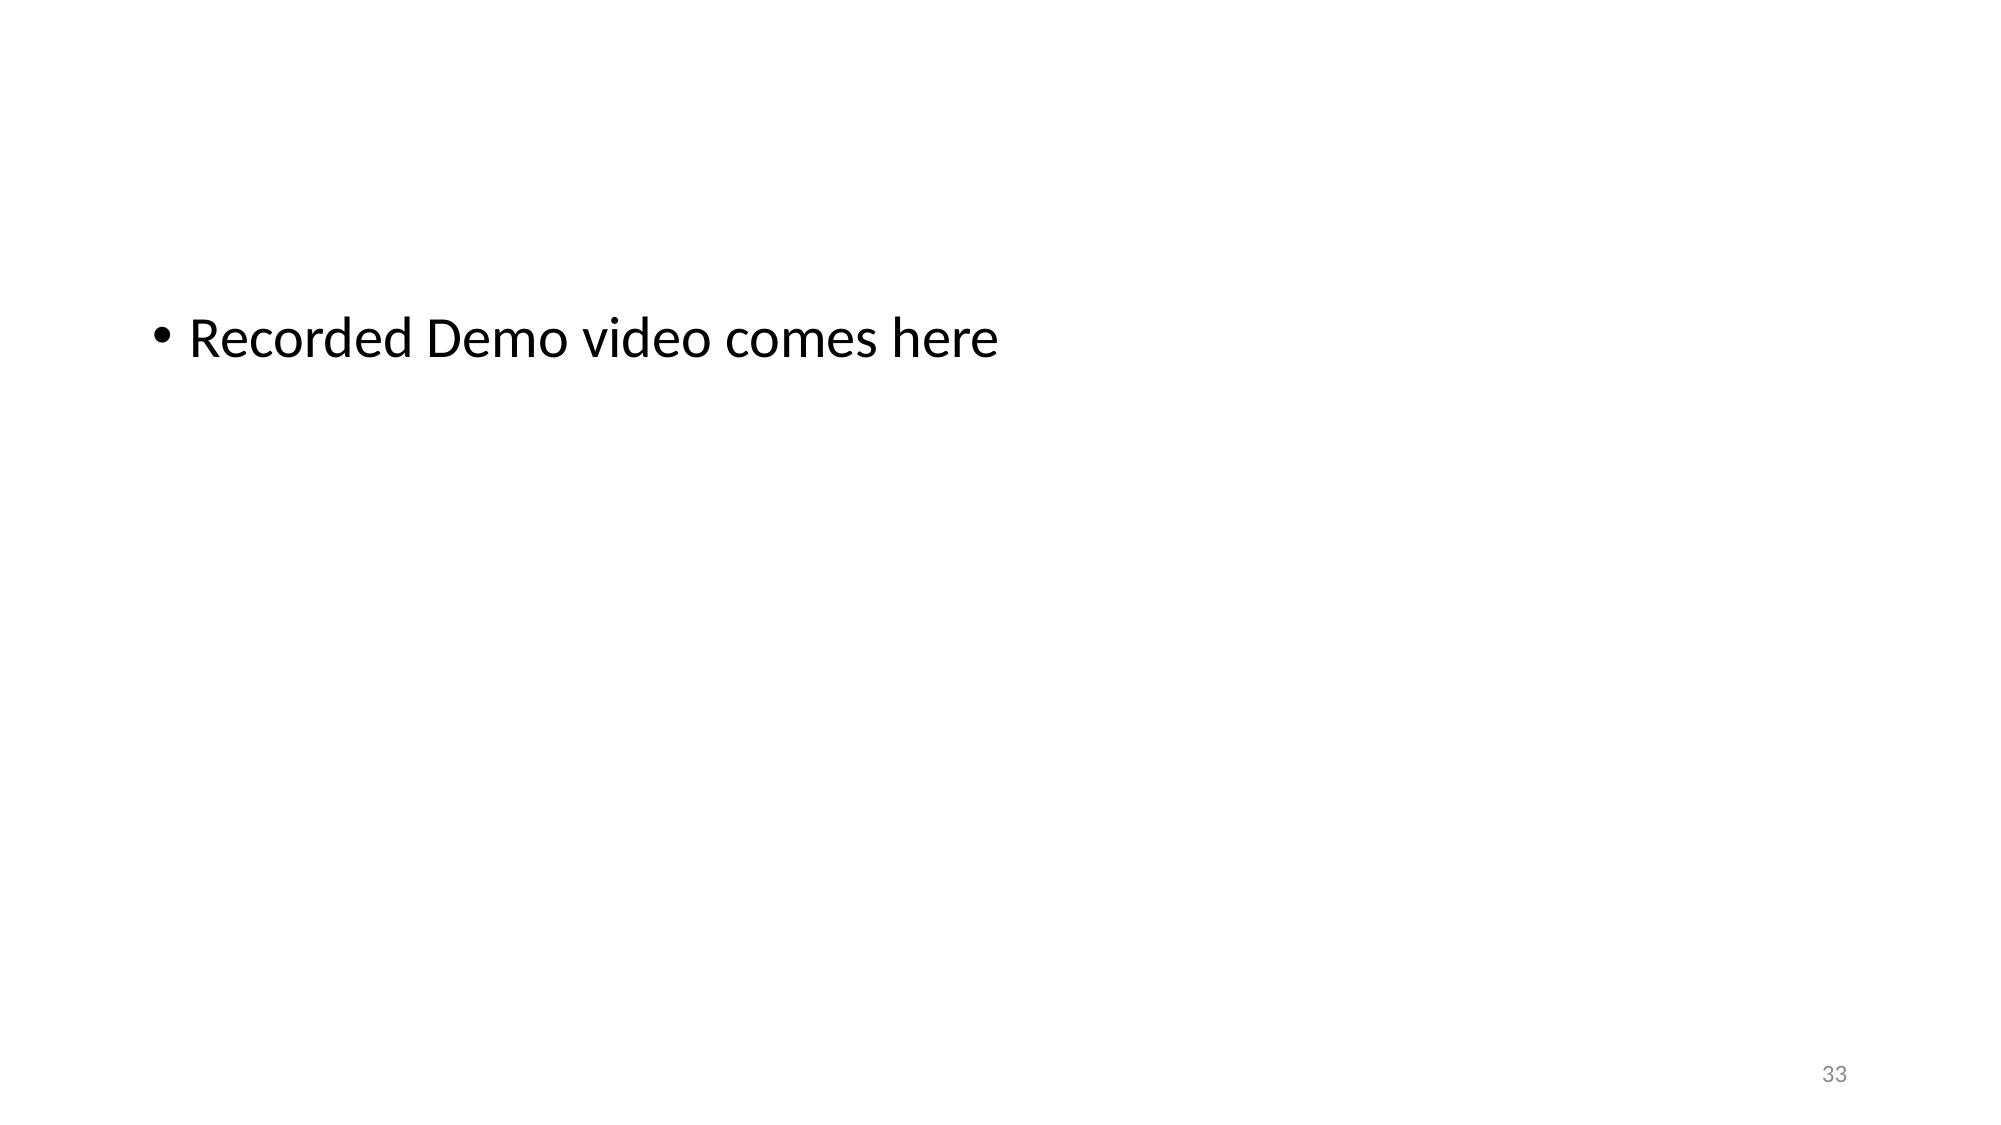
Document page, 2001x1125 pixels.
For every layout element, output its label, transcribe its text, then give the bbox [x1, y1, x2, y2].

slide_number 33 [1412, 1042, 1863, 1103]
list Recorded Demo video comes here [137, 299, 1863, 1014]
